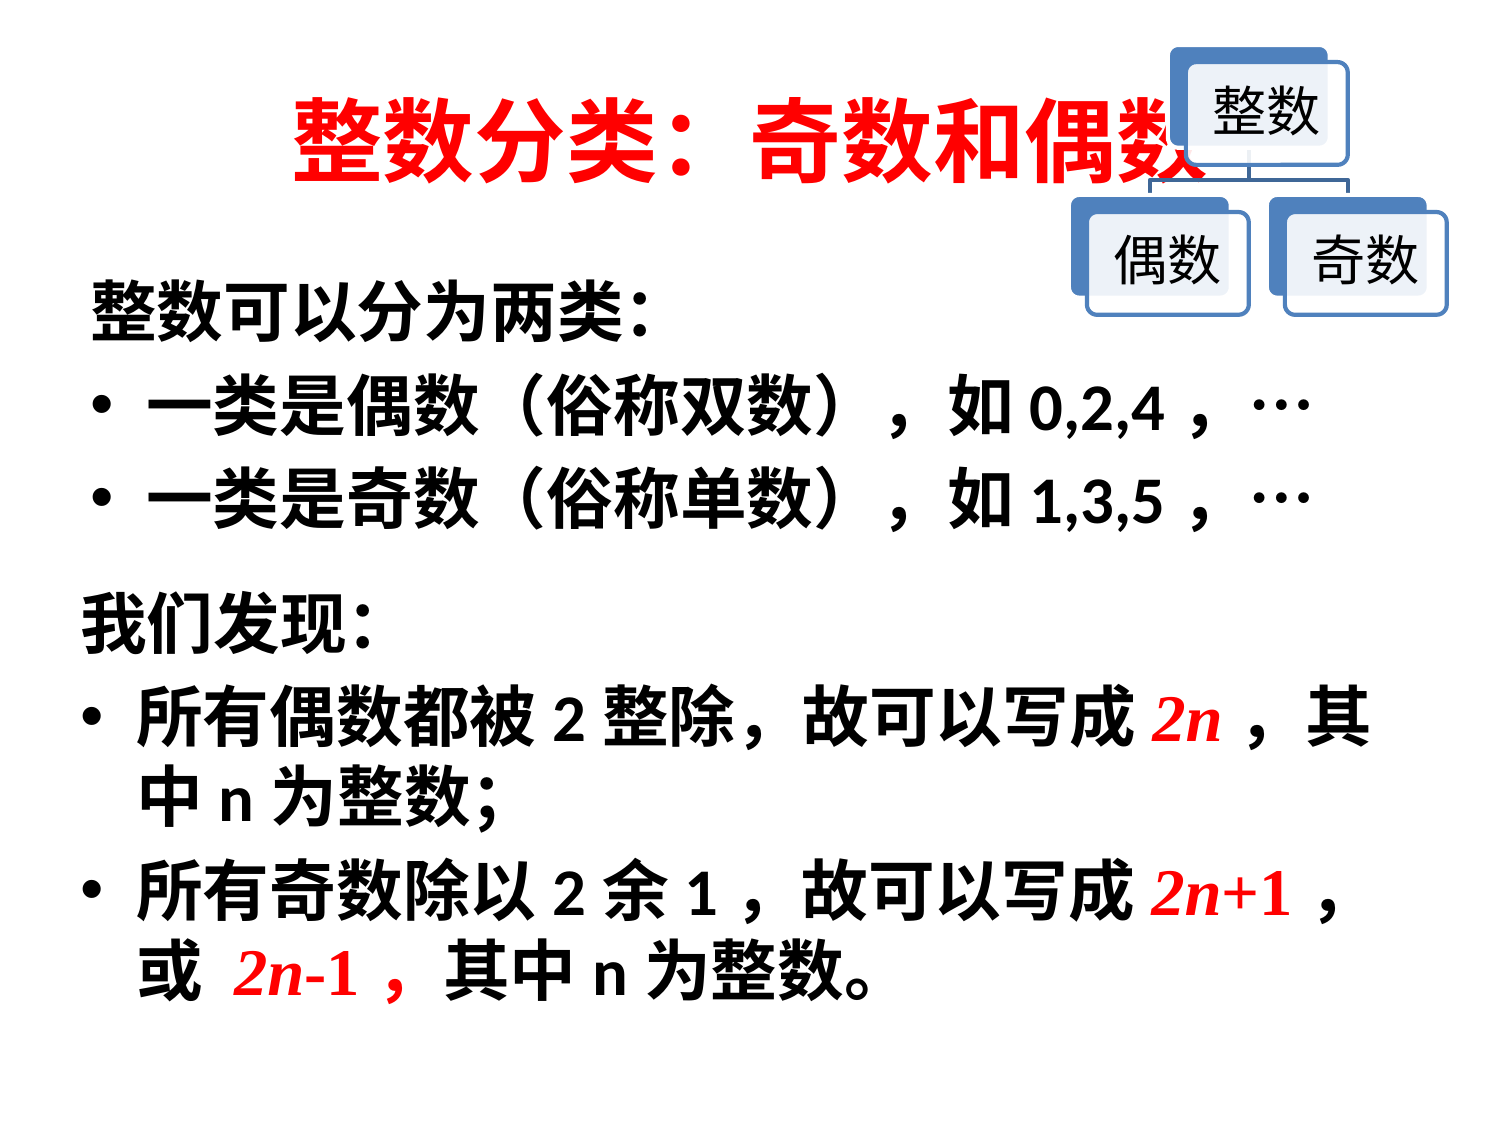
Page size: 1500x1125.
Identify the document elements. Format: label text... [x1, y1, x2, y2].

list 整数可以分为两类： 一类是偶数（俗称双数），如0,2,4，… 一类是奇数（俗称单数），如1,3,5，… [75, 262, 1436, 575]
title 整数分类：奇数和偶数 [75, 45, 1064, 233]
text_box 我们发现： 所有偶数都被2整除，故可以写成2n，其中n为整数； 所有奇数除以2余1，故可以写成2n+1，或 2n-1，其中n为整数。 [64, 574, 1425, 1059]
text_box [1068, 42, 1448, 318]
